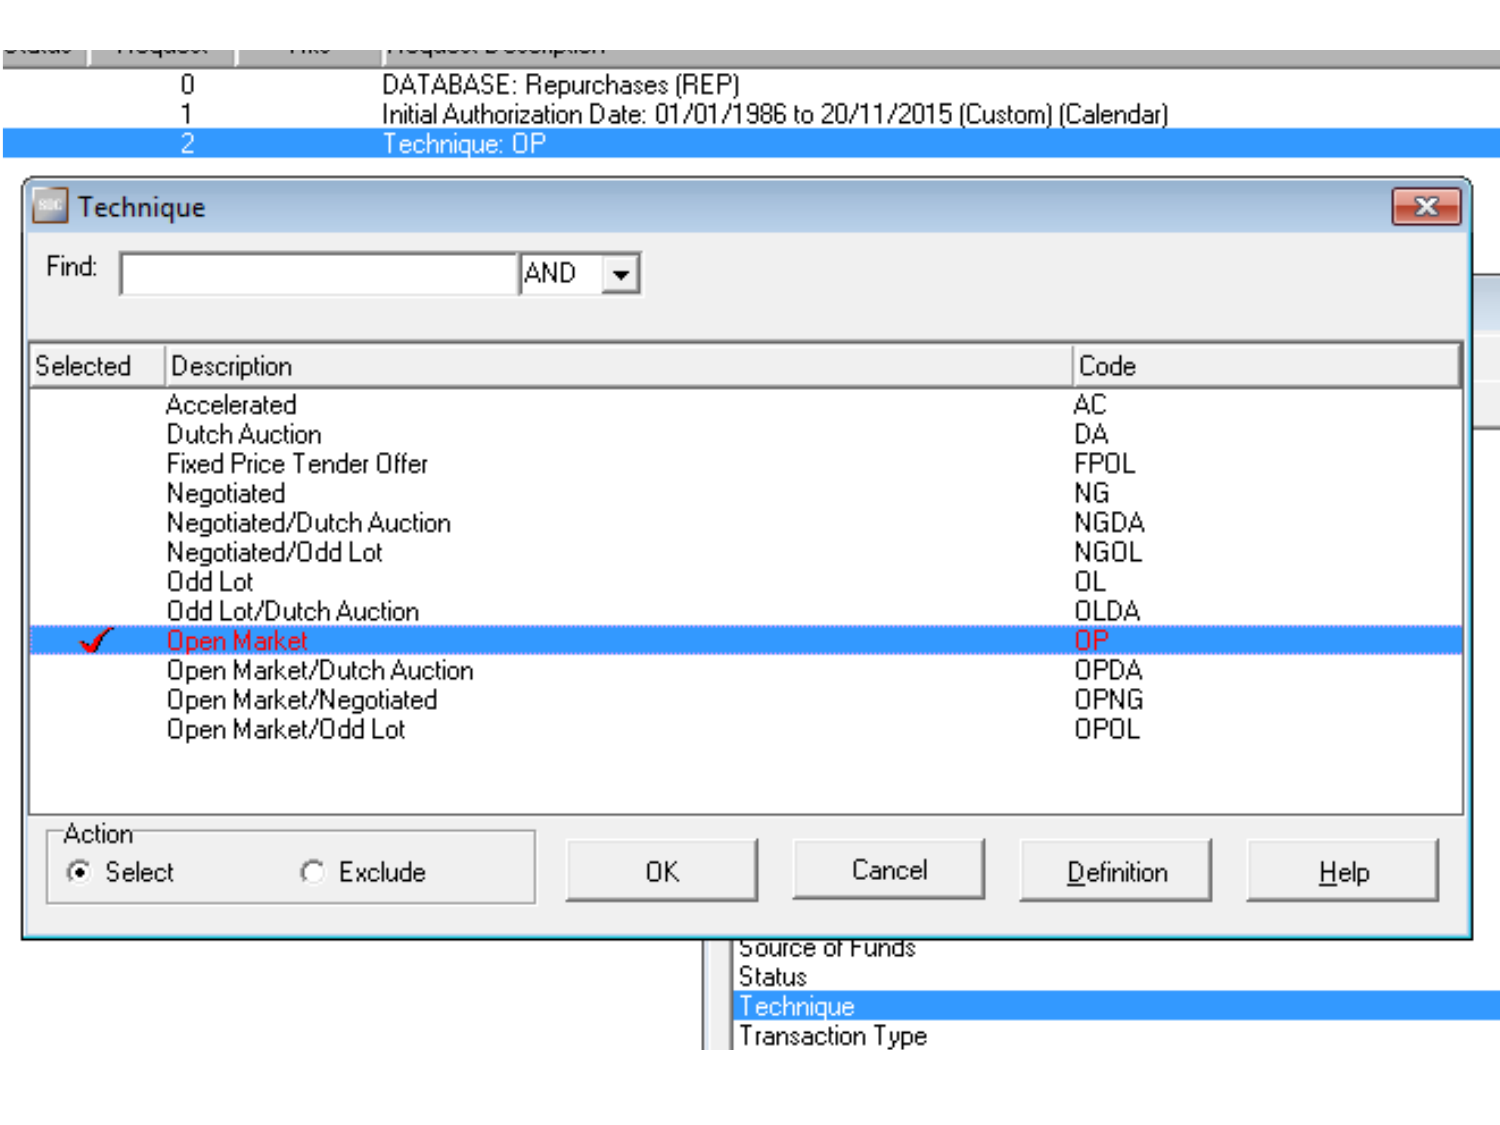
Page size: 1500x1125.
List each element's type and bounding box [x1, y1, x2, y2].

picture [2, 49, 1500, 1050]
